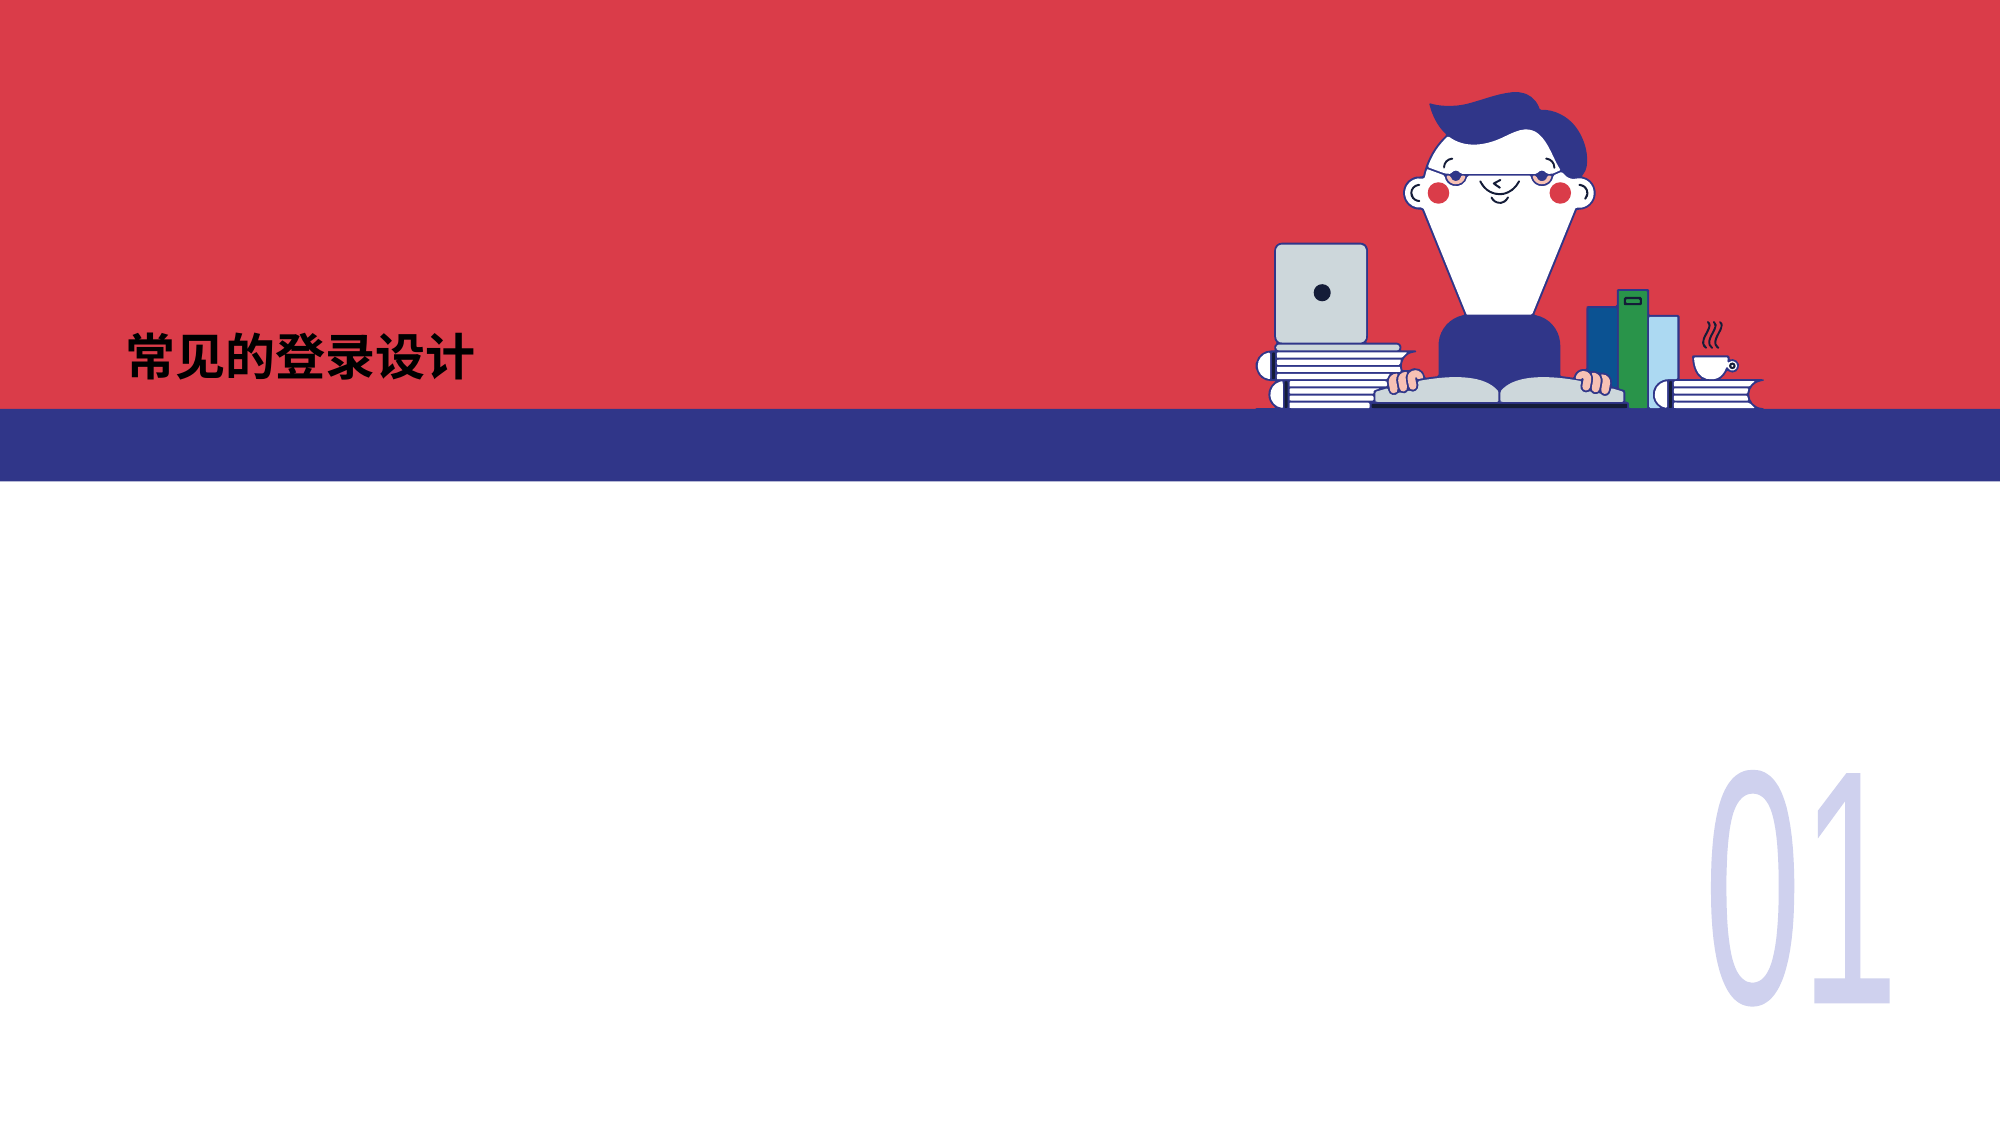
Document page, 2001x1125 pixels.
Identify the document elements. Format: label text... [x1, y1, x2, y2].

title 常见的登录设计 [110, 246, 1000, 394]
